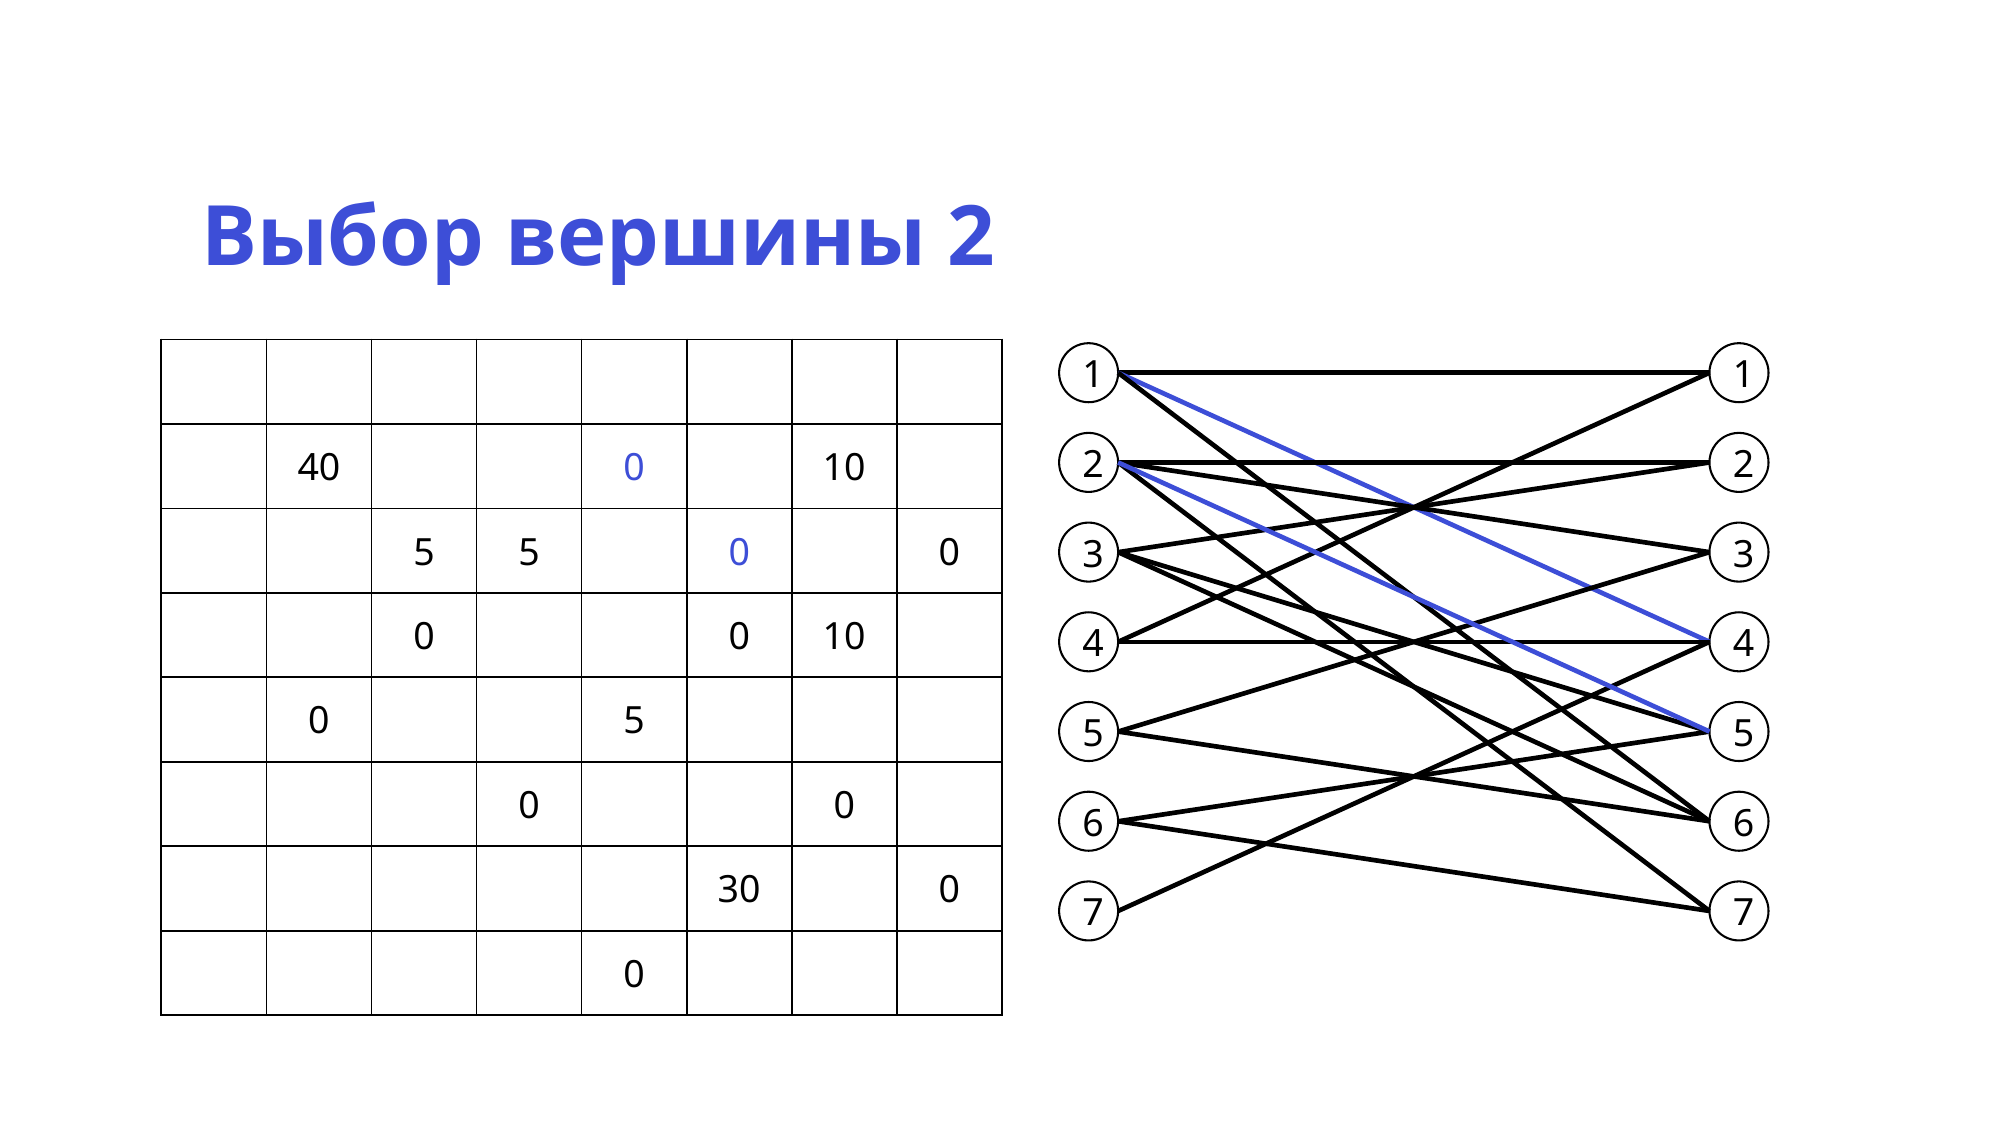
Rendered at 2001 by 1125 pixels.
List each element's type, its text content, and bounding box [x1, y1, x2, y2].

text_box 7 [1058, 880, 1119, 942]
text_box 7 [1708, 880, 1770, 942]
text_box 1 [1058, 342, 1120, 404]
text_box 4 [1058, 611, 1118, 673]
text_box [1118, 822, 1710, 911]
text_box 2 [1058, 431, 1118, 493]
text_box Выбор вершины 2 [186, 185, 1814, 306]
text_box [1118, 462, 1710, 732]
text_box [1118, 732, 1710, 822]
text_box 6 [1058, 790, 1118, 852]
text_box 5 [1058, 700, 1118, 763]
text_box 5 [1710, 700, 1770, 763]
text_box 6 [1710, 790, 1770, 852]
text_box 3 [1058, 521, 1118, 583]
text_box 1 [1708, 342, 1770, 404]
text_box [1118, 372, 1710, 462]
text_box 2 [1710, 431, 1770, 493]
text_box 3 [1710, 521, 1770, 583]
text_box 4 [1710, 611, 1770, 673]
